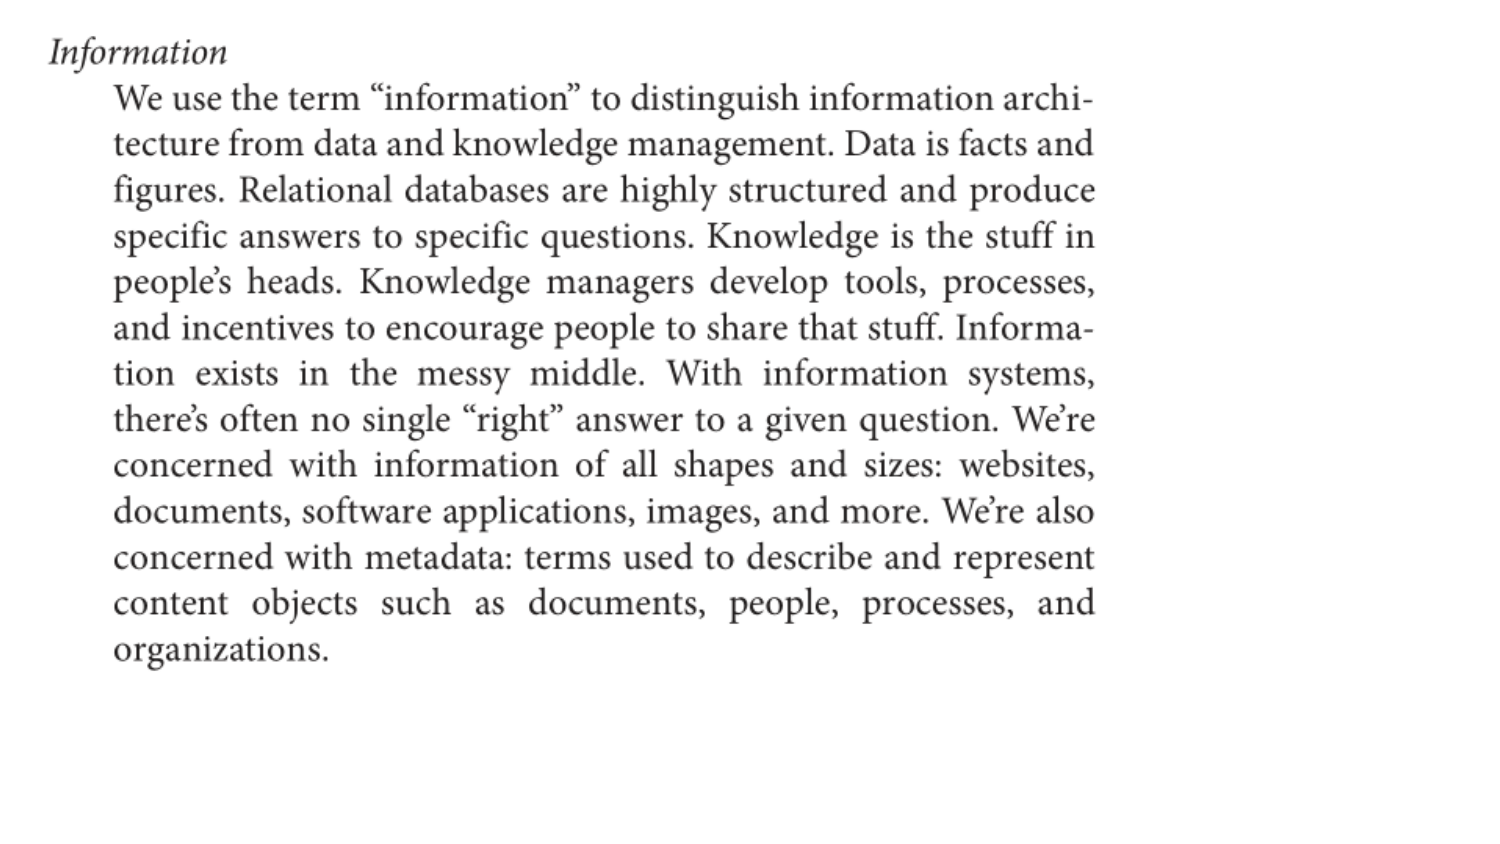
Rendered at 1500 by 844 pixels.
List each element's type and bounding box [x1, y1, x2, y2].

picture [24, 24, 1129, 682]
